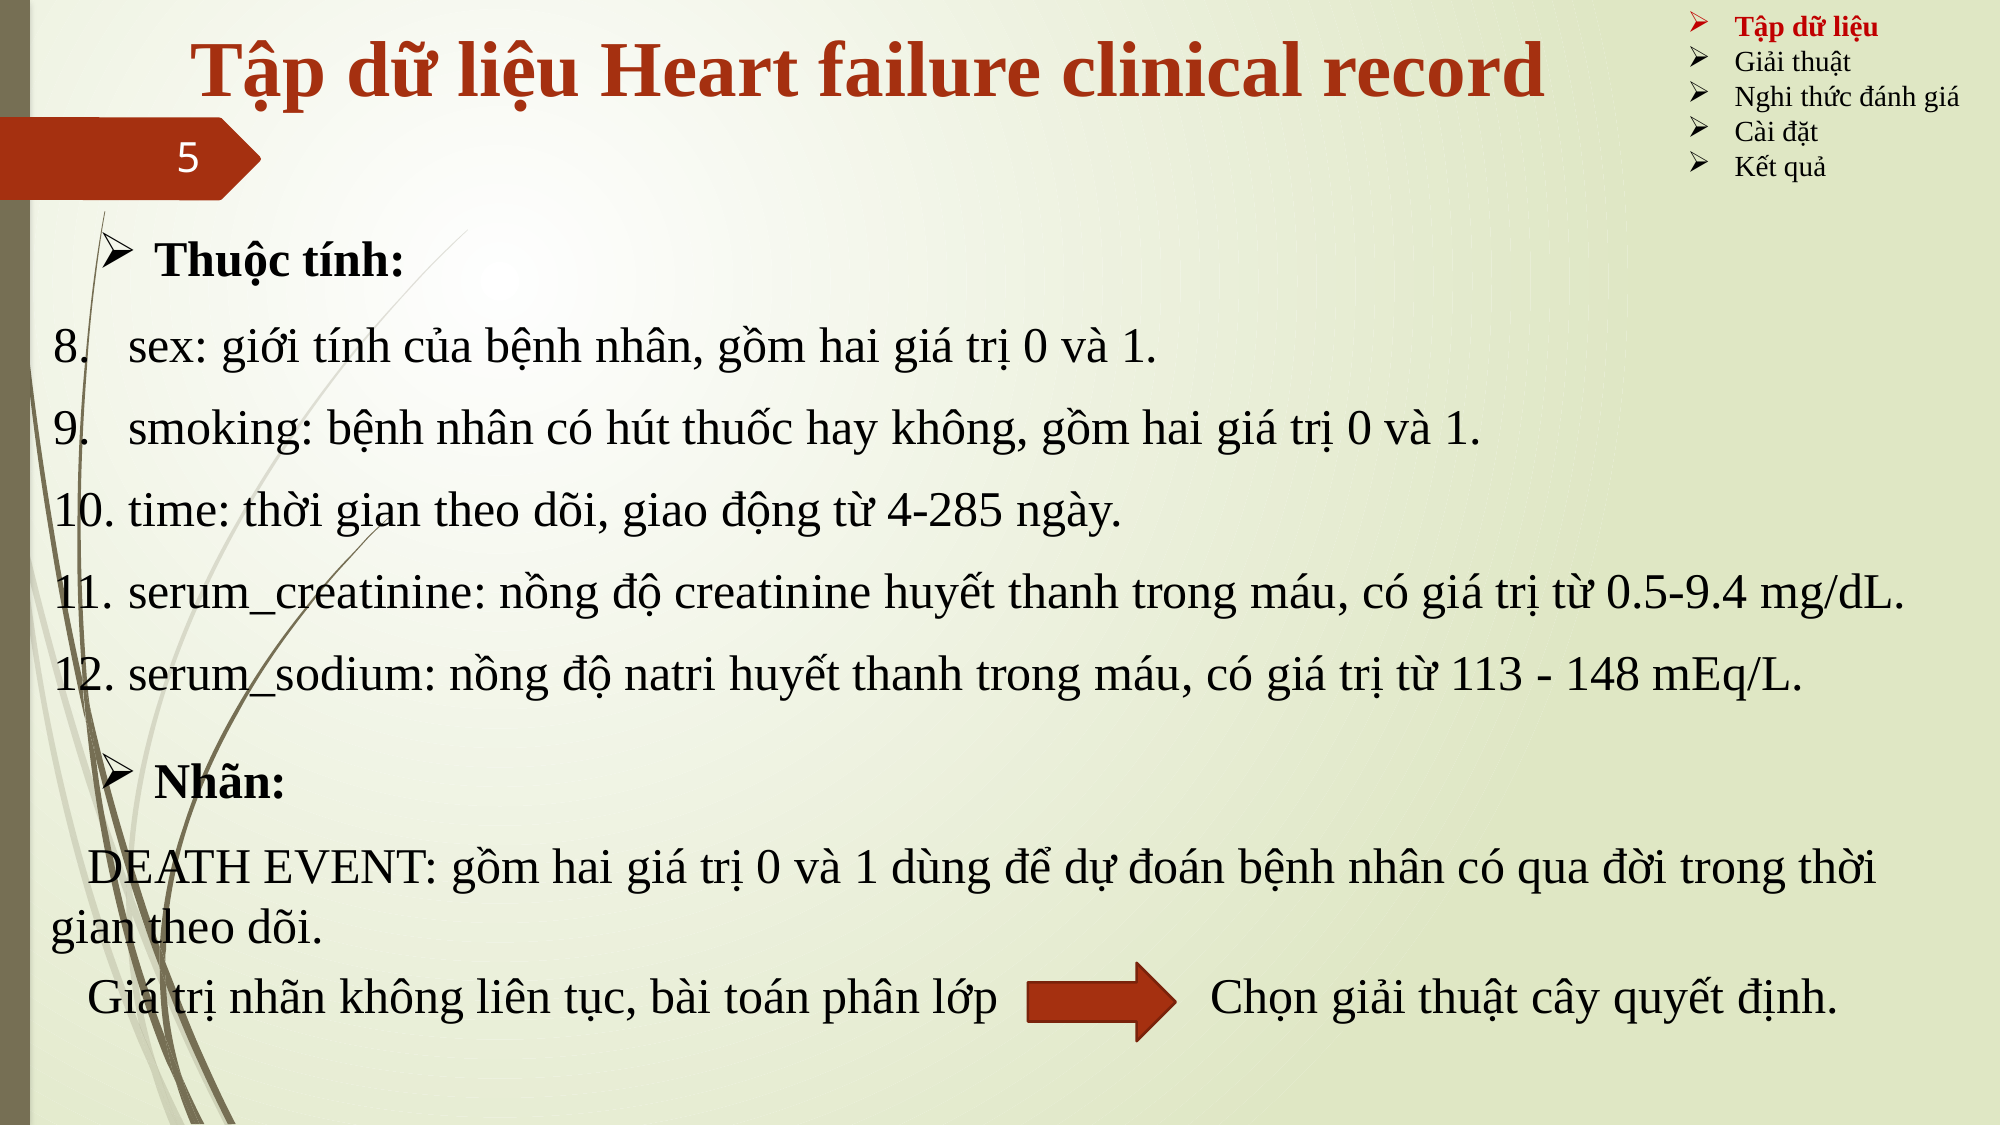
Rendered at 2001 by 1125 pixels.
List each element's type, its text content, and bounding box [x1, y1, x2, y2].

text_box [1026, 961, 1177, 1043]
text_box Nhãn: [83, 740, 1434, 825]
slide_number 5 [87, 129, 216, 190]
text_box Tập dữ liệu Giải thuật Nghi thức đánh giá Cài đặt Kết quả [1672, 0, 2000, 225]
text_box sex: giới tính của bệnh nhân, gồm hai giá trị 0 và 1. smoking: bệnh nhân có hút thuốc hay không, gồm hai giá trị 0 và 1. time: thời gian theo dõi, giao động từ 4-285 ngày. serum_creatinine: nồng độ creatinine huyết thanh trong máu, có giá trị từ 0.5-9.4 mg/dL. serum_sodium: nồng độ natri huyết thanh trong máu, có giá trị từ 113 - 148 mEq/L. [38, 292, 1952, 733]
text_box Thuộc tính: [83, 218, 1434, 336]
title Tập dữ liệu Heart failure clinical record [175, 9, 1596, 165]
text_box DEATH EVENT: gồm hai giá trị 0 và 1 dùng để dự đoán bệnh nhân có qua đời trong thời gian theo dõi. Giá trị nhãn không liên tục, bài toán phân lớp Chọn giải thuật cây quyết định. [35, 825, 1953, 1100]
